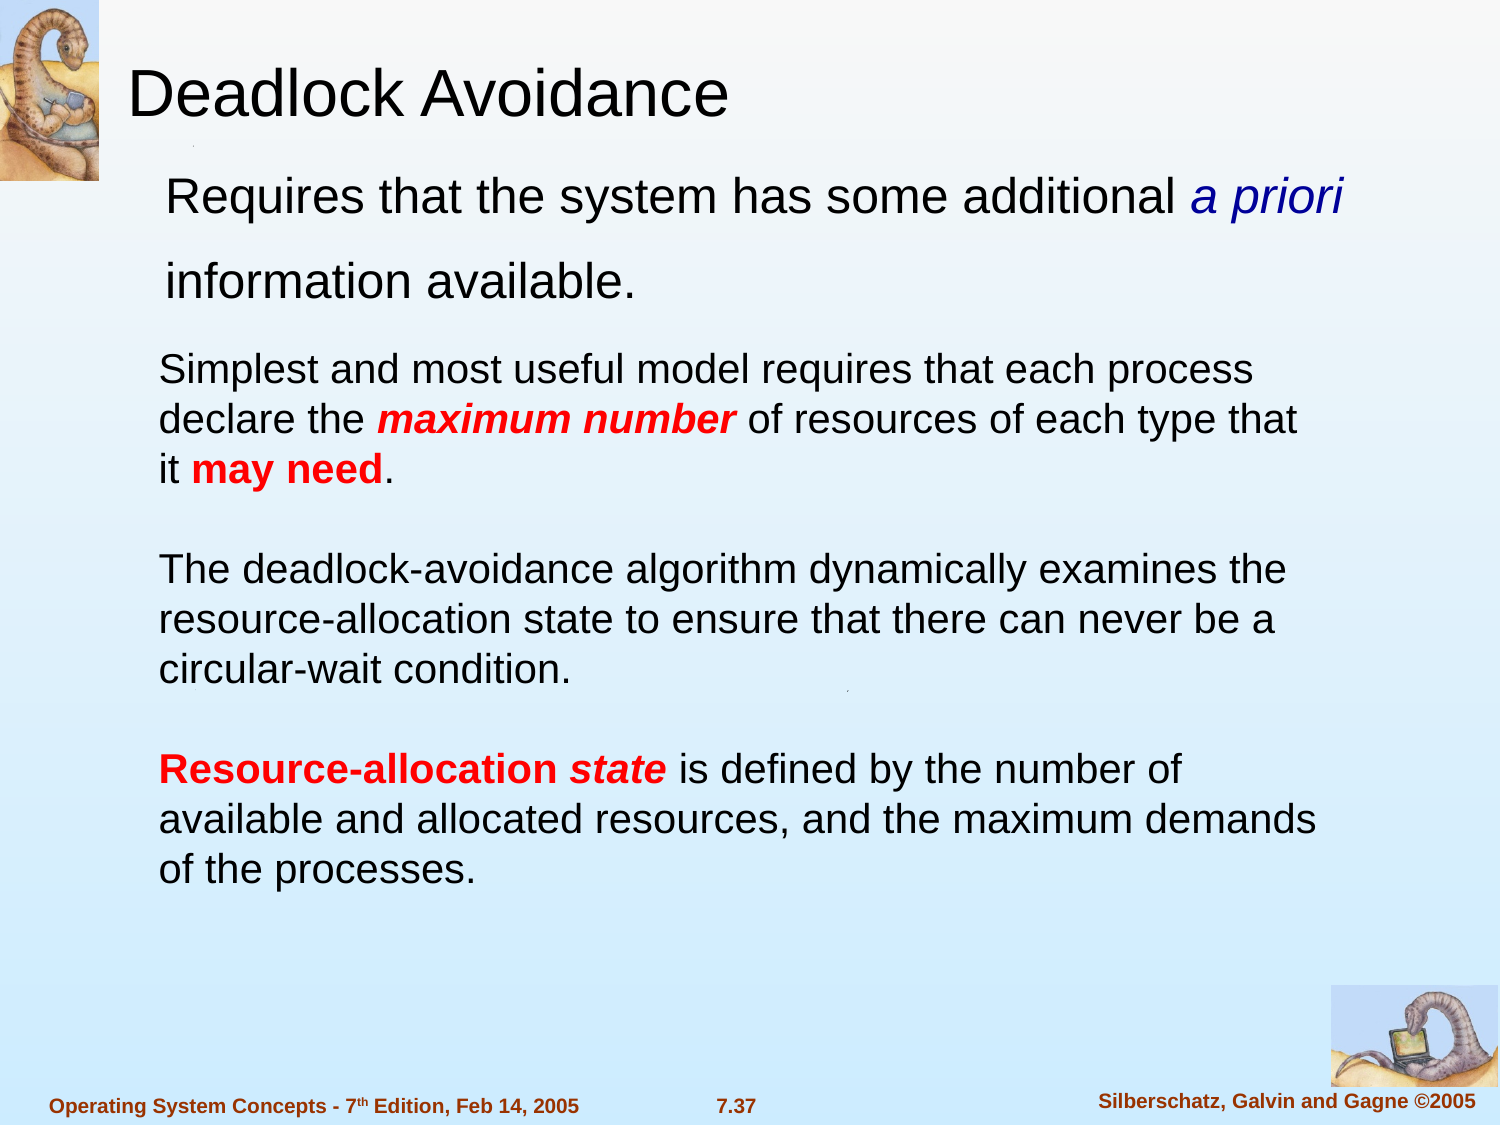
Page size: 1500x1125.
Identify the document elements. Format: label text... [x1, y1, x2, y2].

picture [0, 0, 99, 181]
list Simplest and most useful model requires that each process declare the maximum number of resources of each type that it may need. The deadlock-avoidance algorithm dynamically examines the resource-allocation state to ensure that there can never be a circular-wait condition. Resource-allocation state is defined by the number of available and allocated resources, and the maximum demands of the processes. [143, 334, 1345, 955]
title Deadlock Avoidance [112, 37, 1438, 138]
picture [1331, 985, 1498, 1087]
text_box Requires that the system has some additional a priori information available. [150, 156, 1373, 316]
